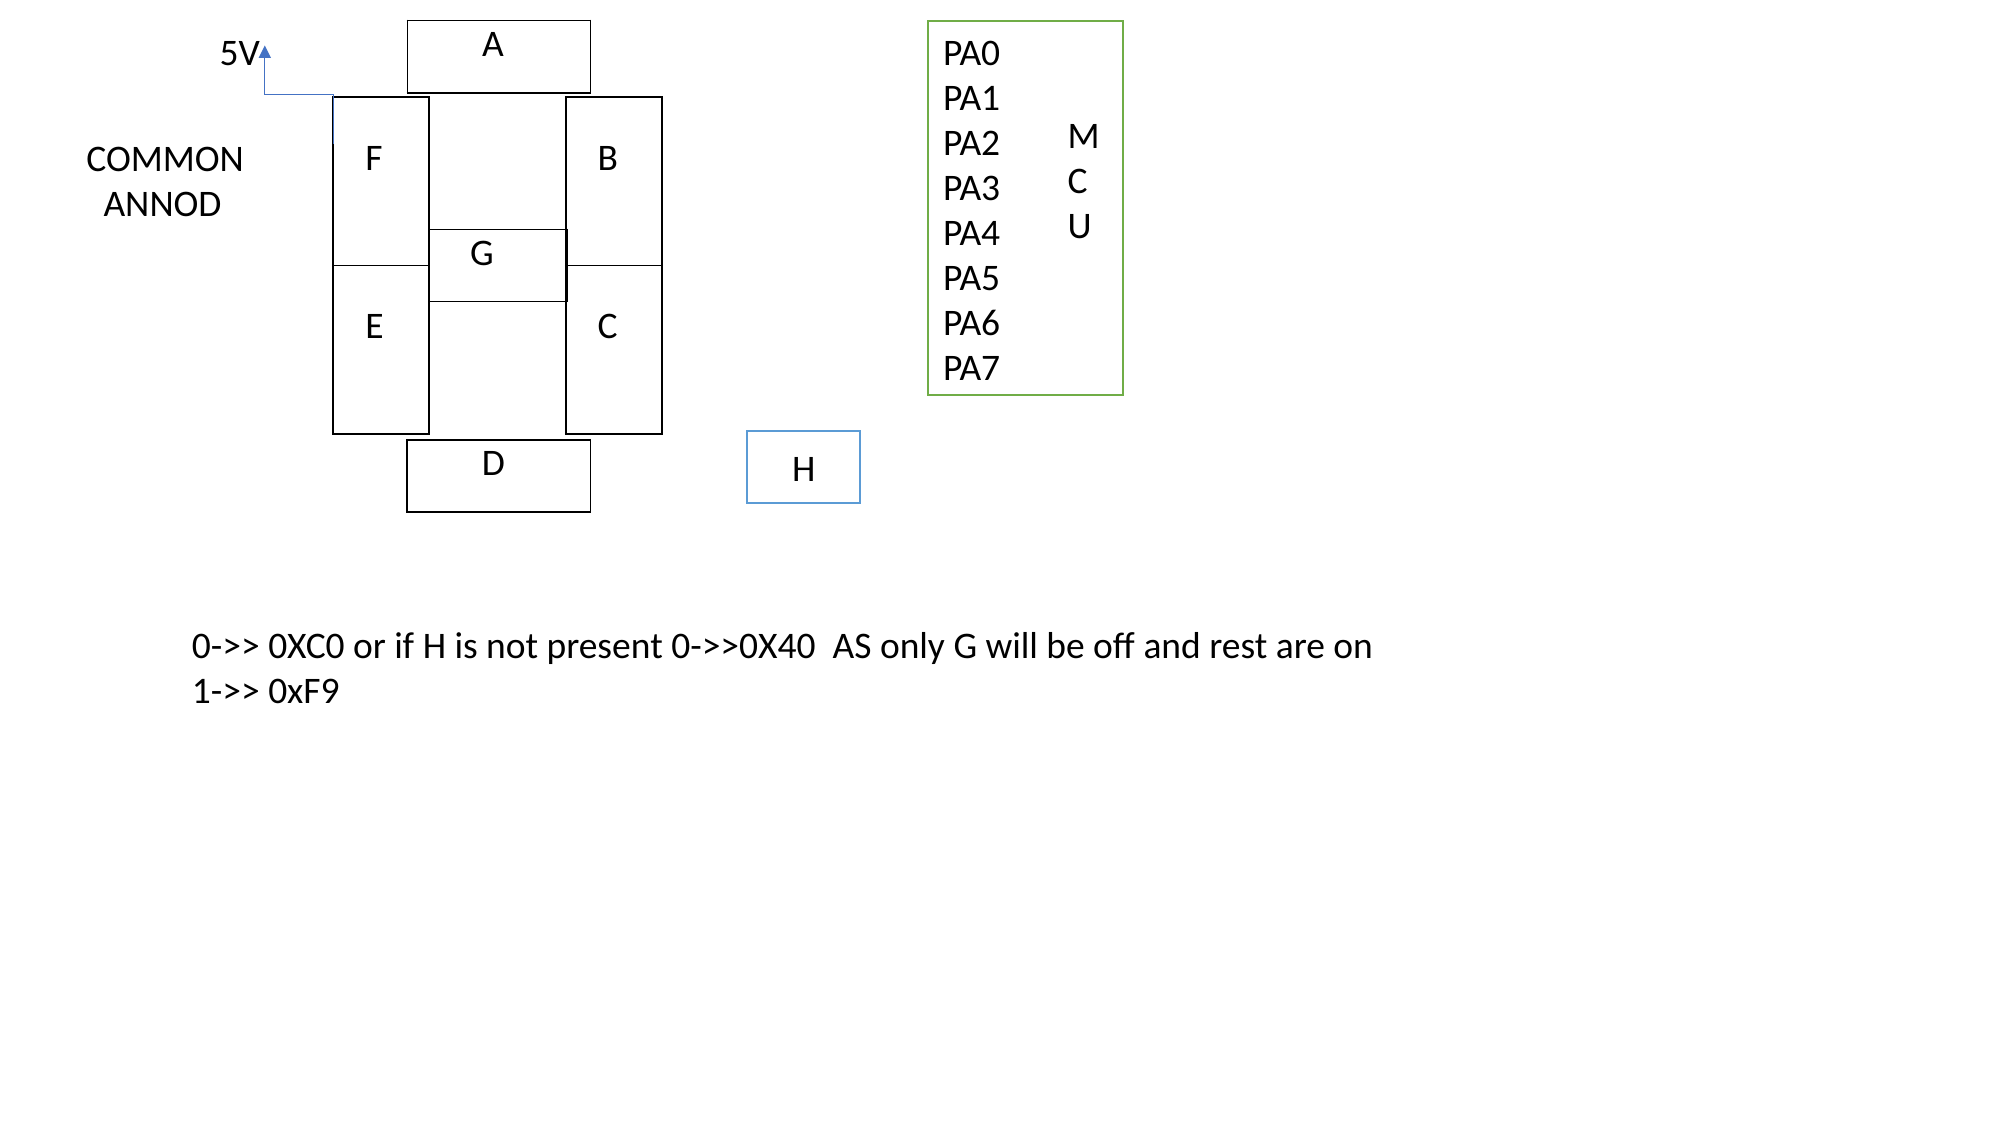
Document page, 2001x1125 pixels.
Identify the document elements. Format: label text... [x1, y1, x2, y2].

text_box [249, 60, 349, 129]
text_box PA0 PA1 PA2 PA3 PA4 PA5 PA6 PA7 [927, 20, 1124, 396]
table_header D [408, 441, 590, 511]
table_cell C [567, 266, 661, 433]
text_box 5V [204, 20, 275, 126]
text_box COMMON ANNOD [71, 126, 268, 232]
table_header G [430, 230, 566, 301]
table_cell E [334, 266, 428, 433]
text_box H [746, 430, 861, 504]
text_box 0->> 0XC0 or if H is not present 0->>0X40 AS only G will be off and rest are on 1->> 0xF9 [177, 613, 1390, 718]
text_box M C U [1052, 104, 1096, 254]
table_header A [408, 21, 590, 92]
table_header B [567, 98, 661, 265]
table_header F [334, 98, 428, 265]
